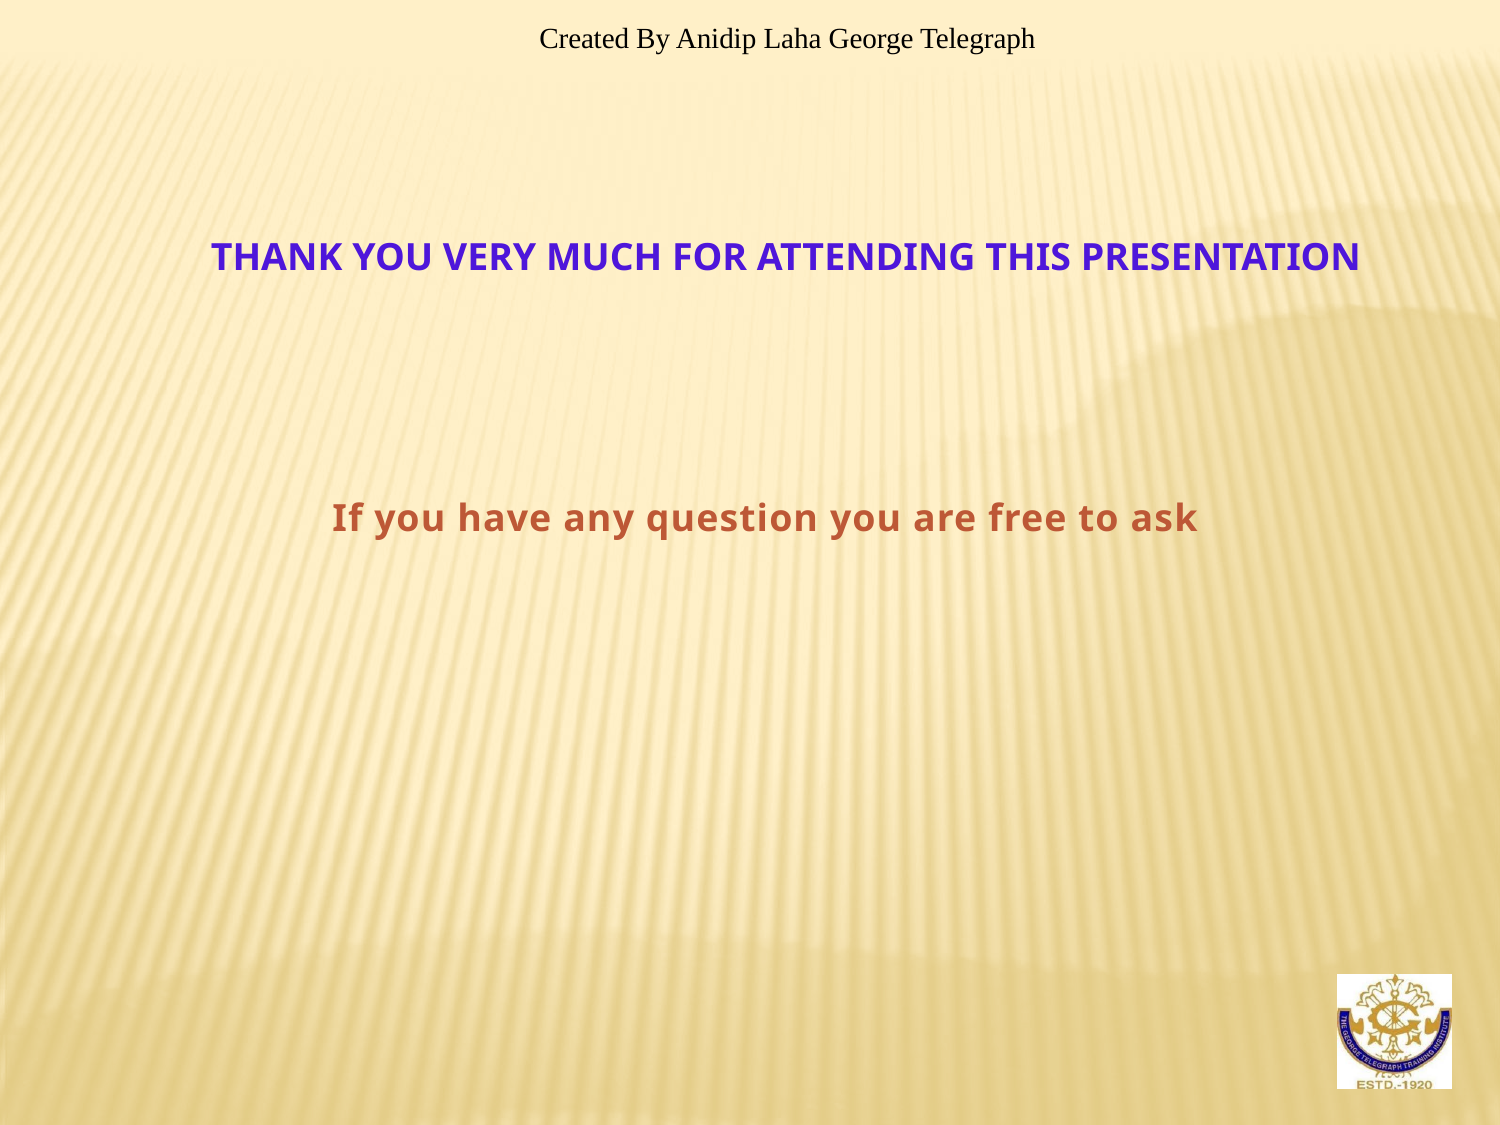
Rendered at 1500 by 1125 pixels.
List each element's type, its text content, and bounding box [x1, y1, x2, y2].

text_box If you have any question you are free to ask [317, 486, 1215, 547]
picture [1337, 974, 1452, 1090]
text_box Thank You very much for attending this presentation [195, 224, 1377, 285]
footer Created By Anidip Laha George Telegraph [512, 12, 1063, 60]
